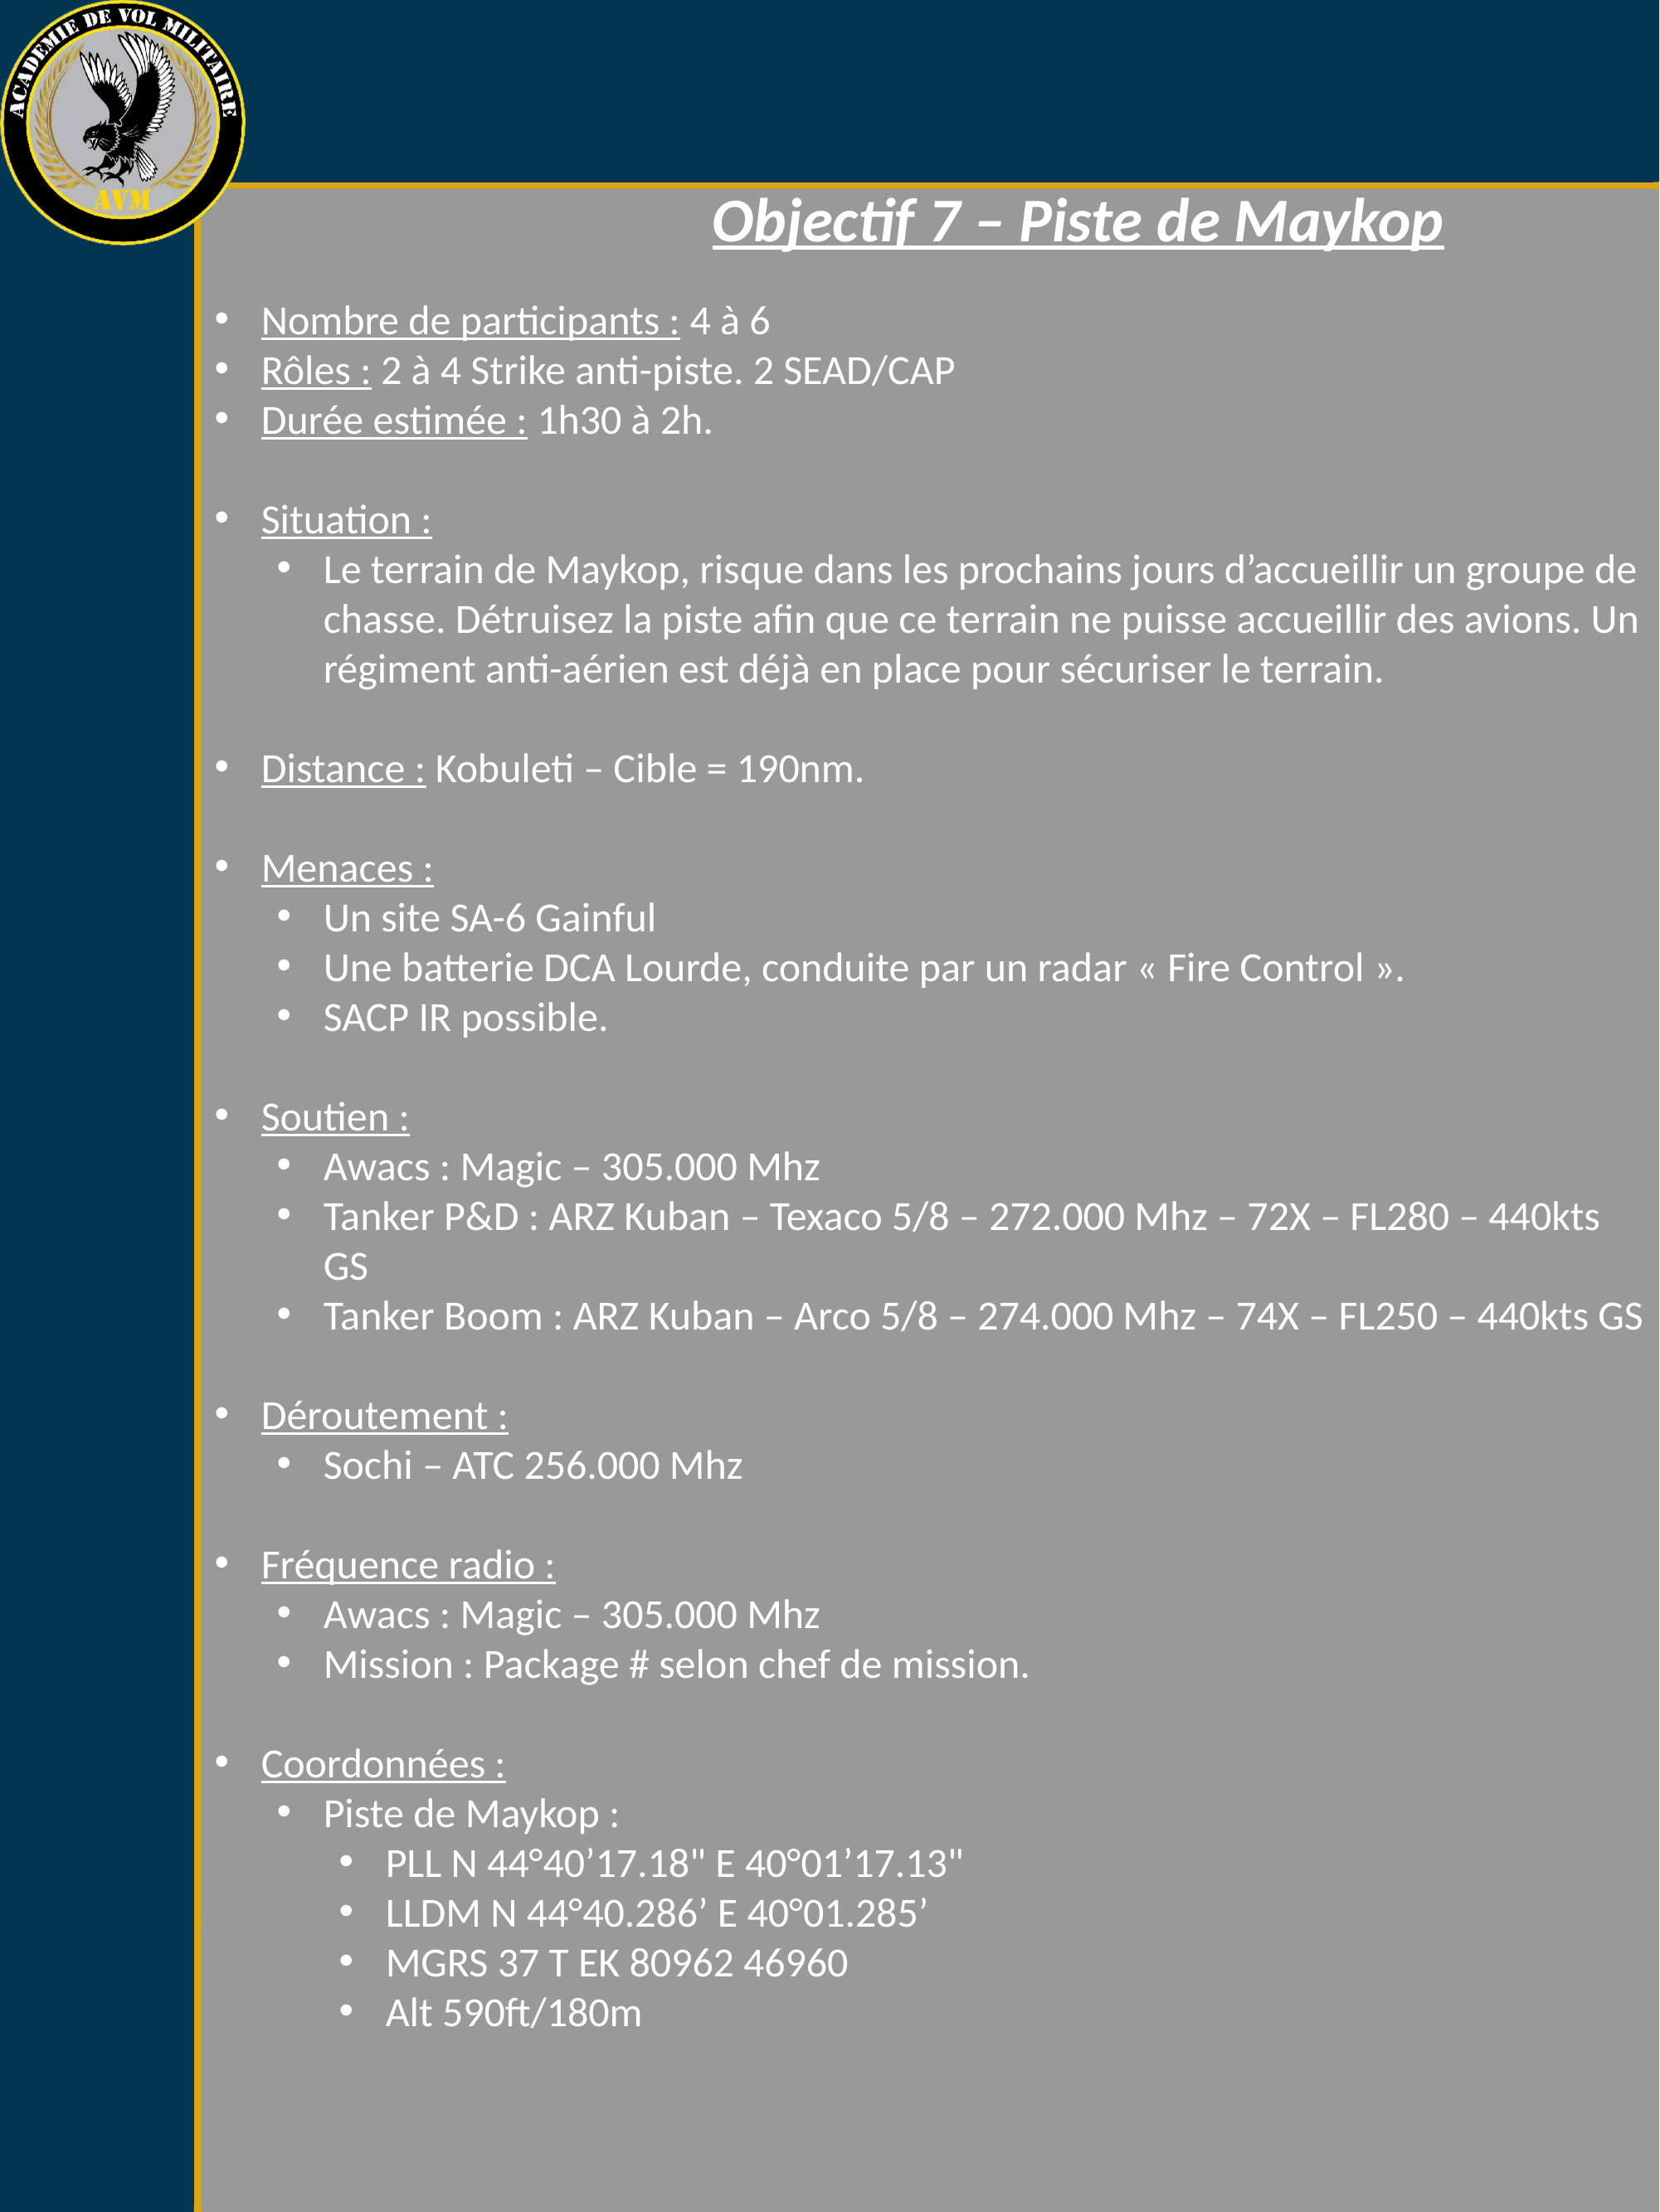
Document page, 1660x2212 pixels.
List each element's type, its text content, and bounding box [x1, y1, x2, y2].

picture [0, 0, 1660, 2212]
text_box Objectif 7 – Piste de Maykop [202, 135, 1659, 260]
text_box Nombre de participants : 4 à 6 Rôles : 2 à 4 Strike anti-piste. 2 SEAD/CAP Durée estimée : 1h30 à 2h. Situation : Le terrain de Maykop, risque dans les prochains jours d’accueillir un groupe de chasse. Détruisez la piste afin que ce terrain ne puisse accueillir des avions. Un régiment anti-aérien est déjà en place pour sécuriser le terrain. Distance : Kobuleti – Cible = 190nm. Menaces : Un site SA-6 Gainful Une batterie DCA Lourde, conduite par un radar « Fire Control ». SACP IR possible. Soutien : Awacs : Magic – 305.000 Mhz Tanker P&D : ARZ Kuban – Texaco 5/8 – 272.000 Mhz – 72X – FL280 – 440kts GS Tanker Boom : ARZ Kuban – Arco 5/8 – 274.000 Mhz – 74X – FL250 – 440kts GS Déroutement : Sochi – ATC 256.000 Mhz Fréquence radio : Awacs : Magic – 305.000 Mhz Mission : Package # selon chef de mission. Coordonnées : Piste de Maykop : PLL N 44°40’17.18" E 40°01’17.13" LLDM N 44°40.286’ E 40°01.285’ MGRS 37 T EK 80962 46960 Alt 590ft/180m [202, 286, 1659, 2041]
